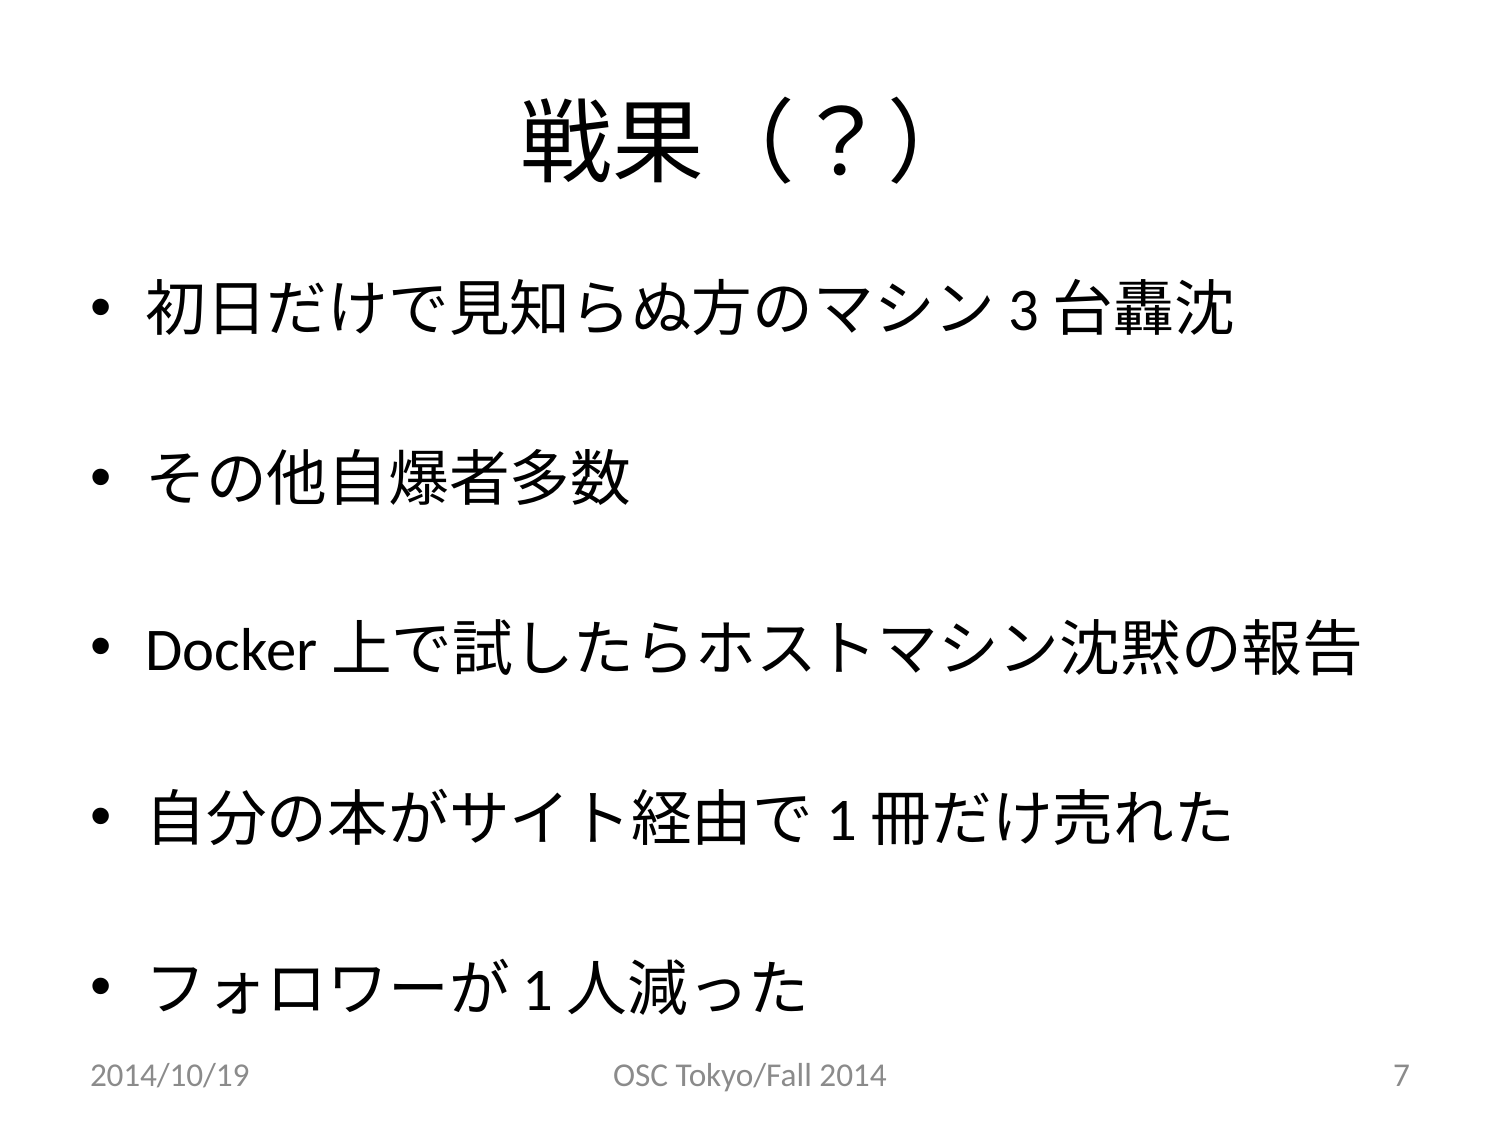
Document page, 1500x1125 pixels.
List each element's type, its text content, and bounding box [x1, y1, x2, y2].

title 戦果（？） [75, 45, 1425, 233]
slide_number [75, 1042, 425, 1103]
list 初日だけで見知らぬ方のマシン3台轟沈 その他自爆者多数 Docker上で試したらホストマシン沈黙の報告 自分の本がサイト経由で1冊だけ売れた フォロワーが1人減った [75, 262, 1425, 1035]
slide_number 7 [1074, 1042, 1425, 1103]
footer OSC Tokyo/Fall 2014 [512, 1042, 988, 1103]
